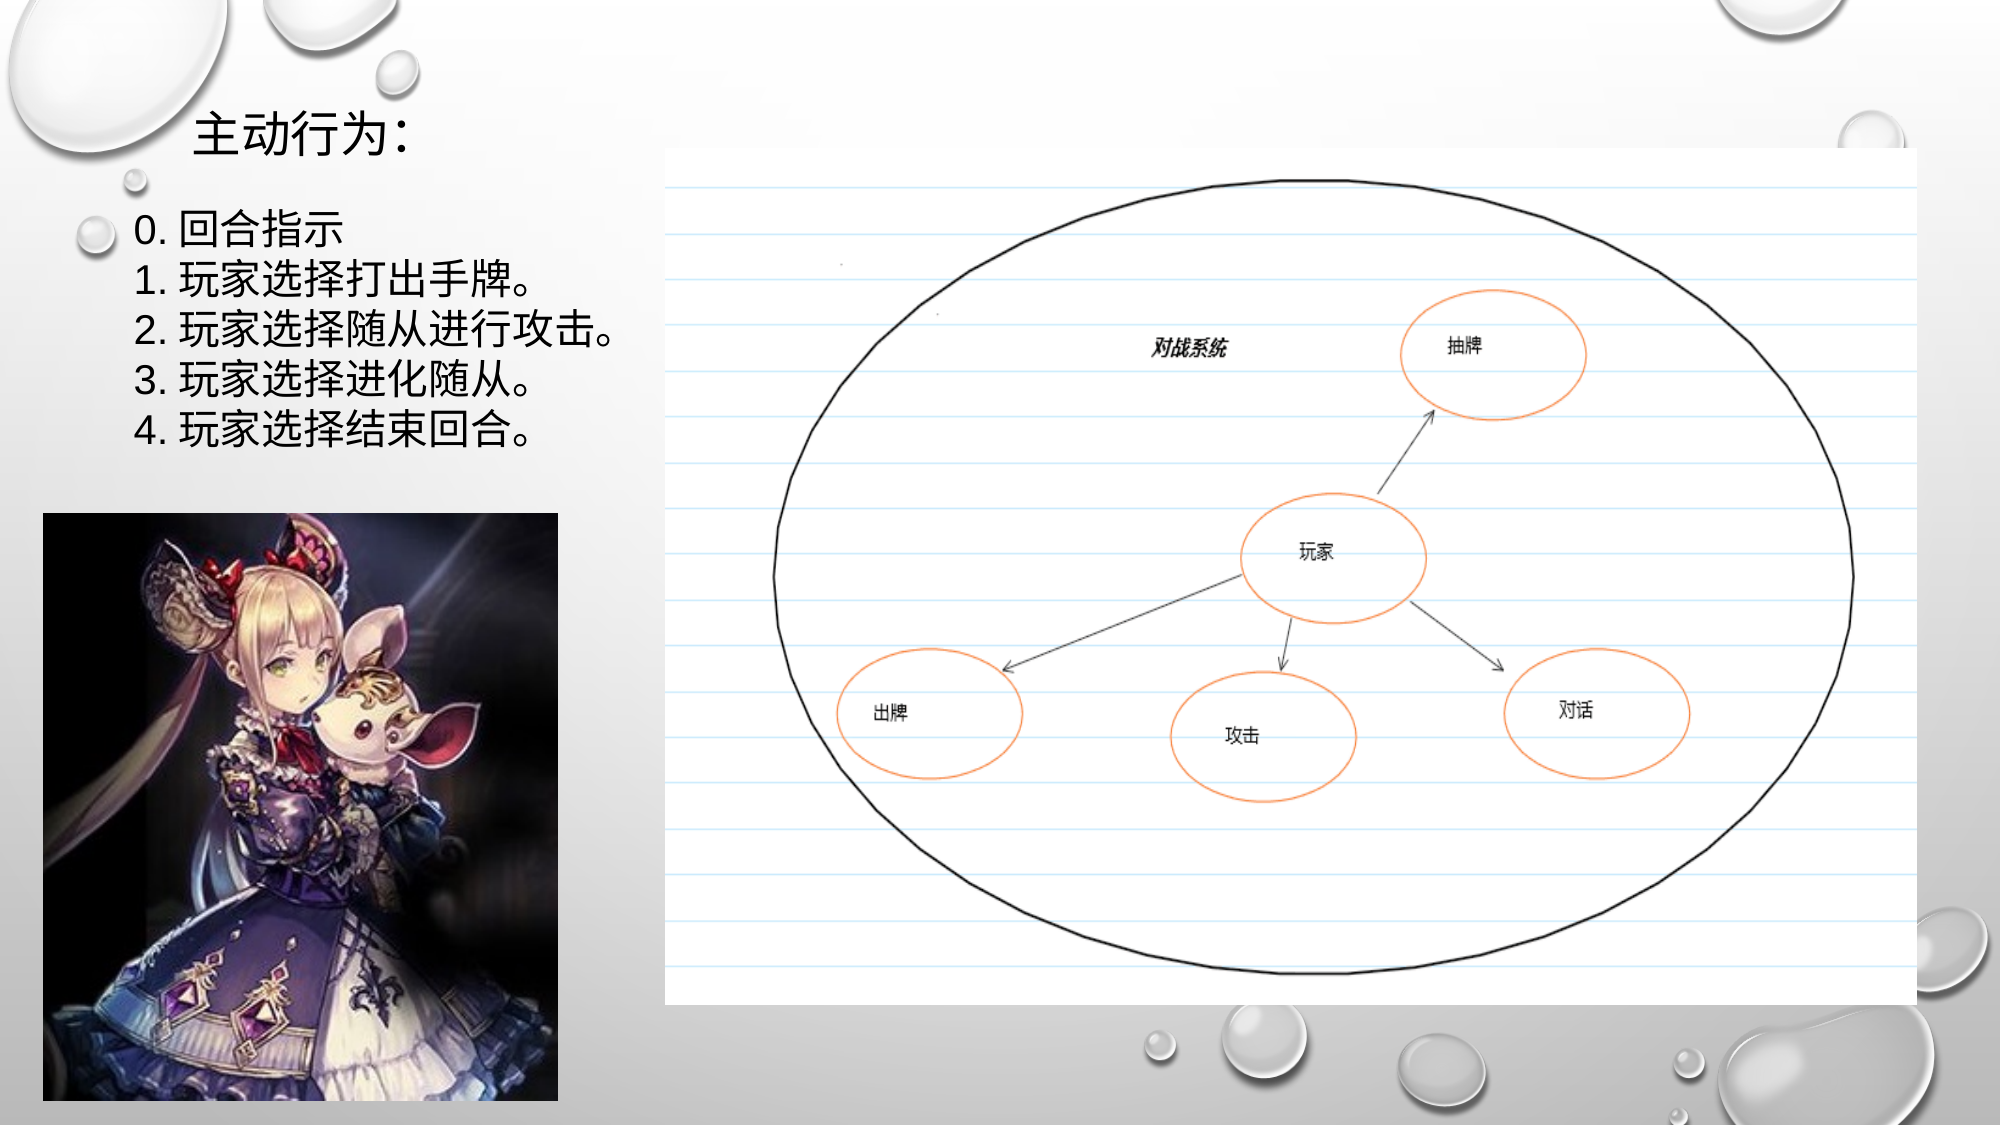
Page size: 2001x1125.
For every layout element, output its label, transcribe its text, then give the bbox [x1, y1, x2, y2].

text_box 0.回合指示 1.玩家选择打出手牌。 2.玩家选择随从进行攻击。 3.玩家选择进化随从。 4.玩家选择结束回合。 [118, 194, 1464, 1125]
title 主动行为： [149, 101, 482, 194]
picture [0, 0, 2000, 1125]
